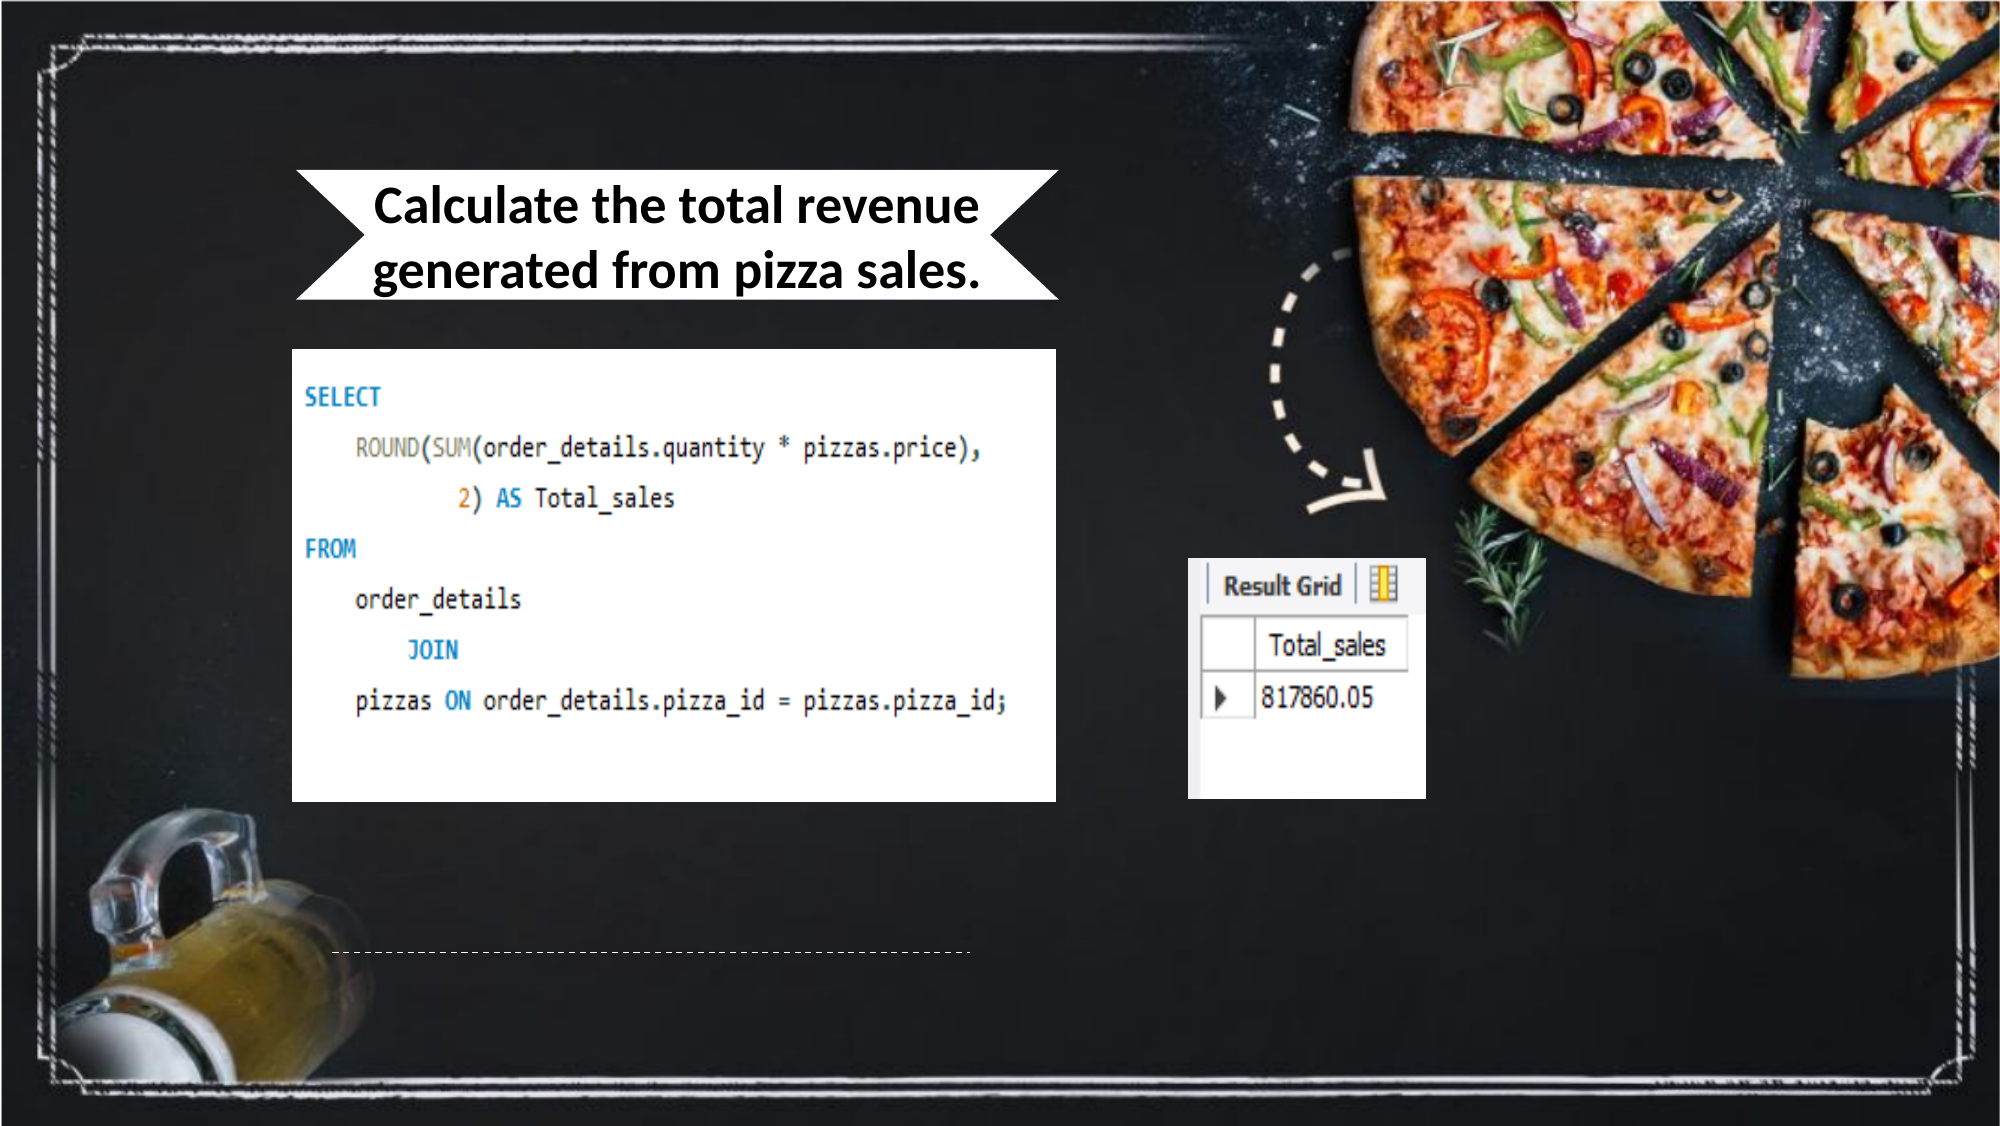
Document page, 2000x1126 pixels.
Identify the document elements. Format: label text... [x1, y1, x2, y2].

text_box Calculate the total revenue generated from pizza sales. [294, 167, 1061, 302]
picture [3, 2, 2000, 1126]
